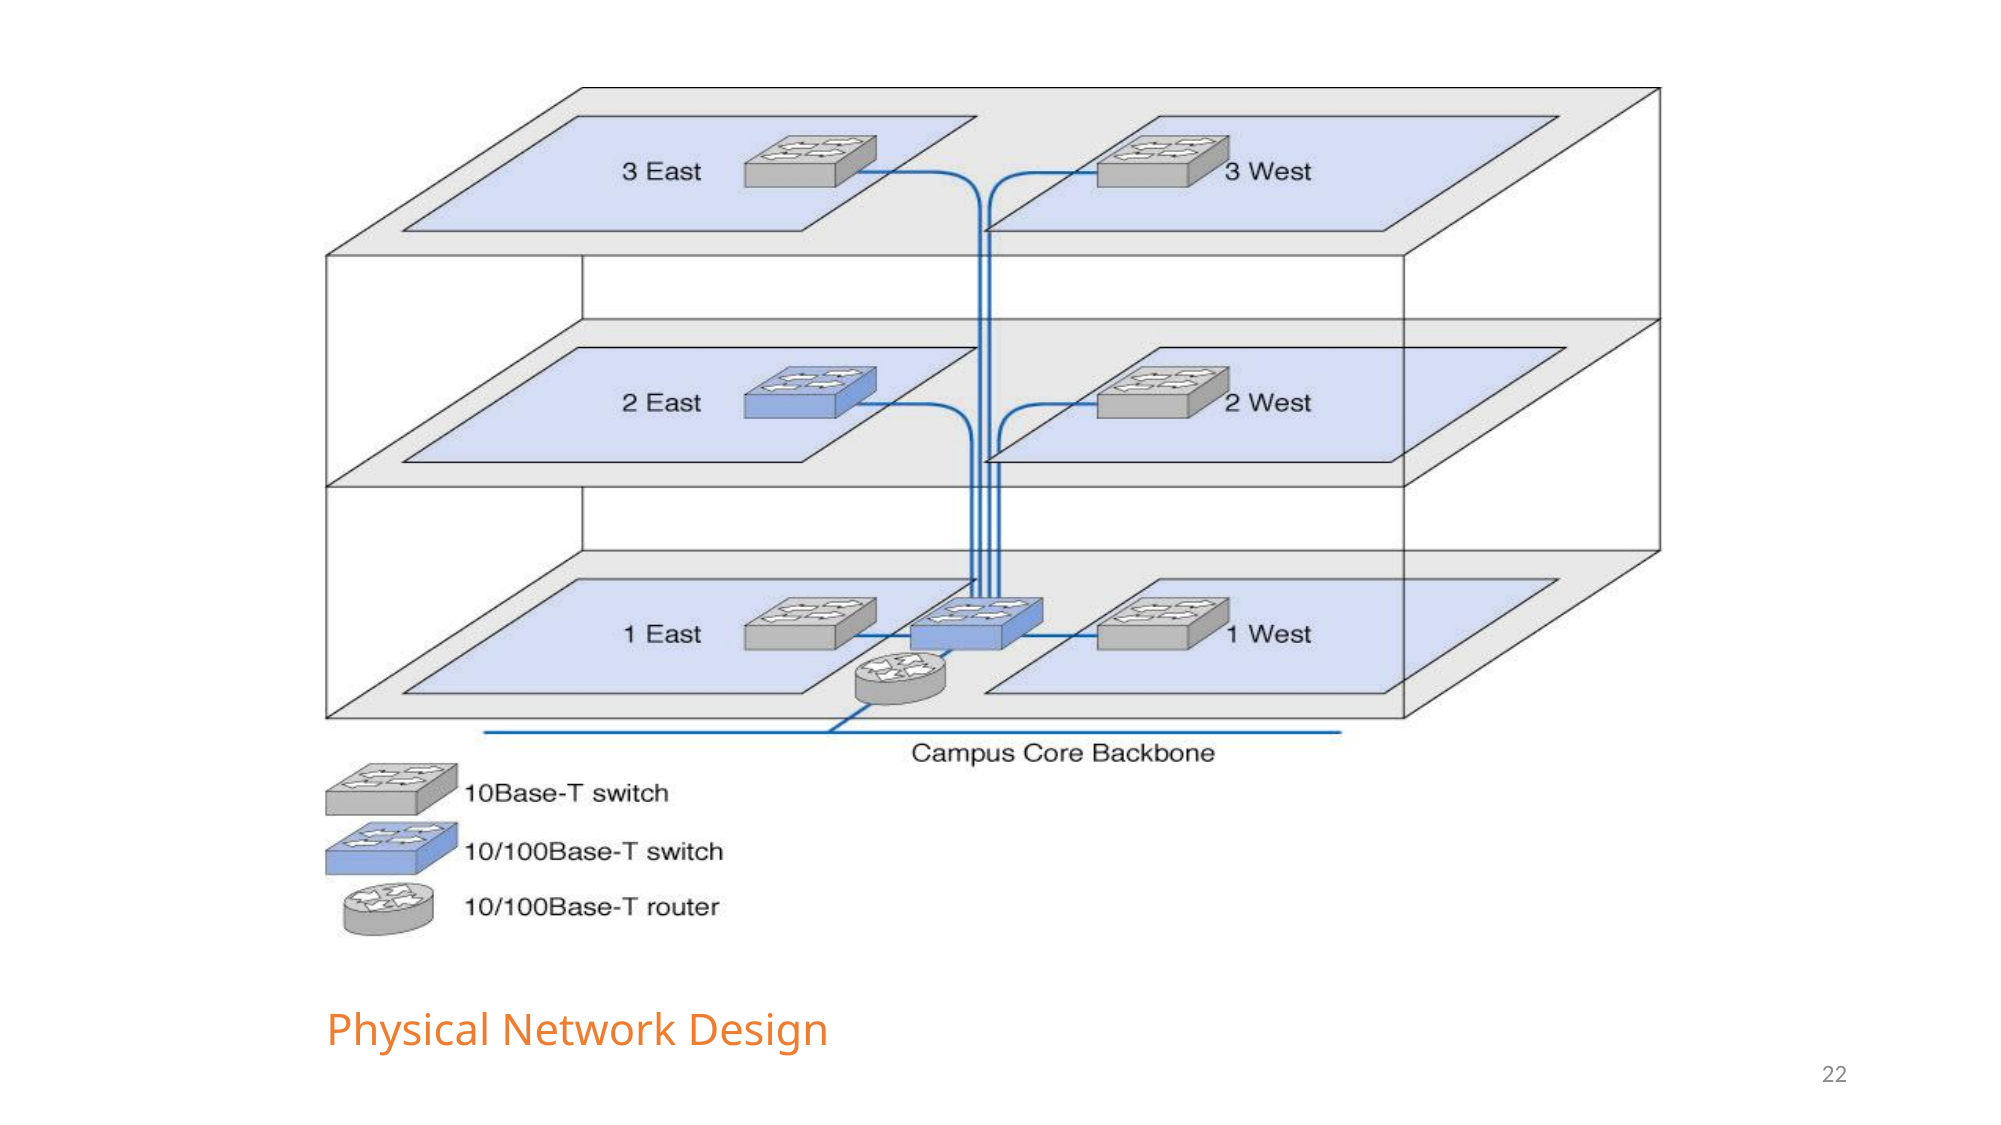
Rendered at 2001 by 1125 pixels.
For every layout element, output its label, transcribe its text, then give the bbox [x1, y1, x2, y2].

picture [324, 87, 1663, 950]
slide_number 22 [1412, 1042, 1863, 1103]
title Physical Network Design [300, 999, 1600, 1063]
